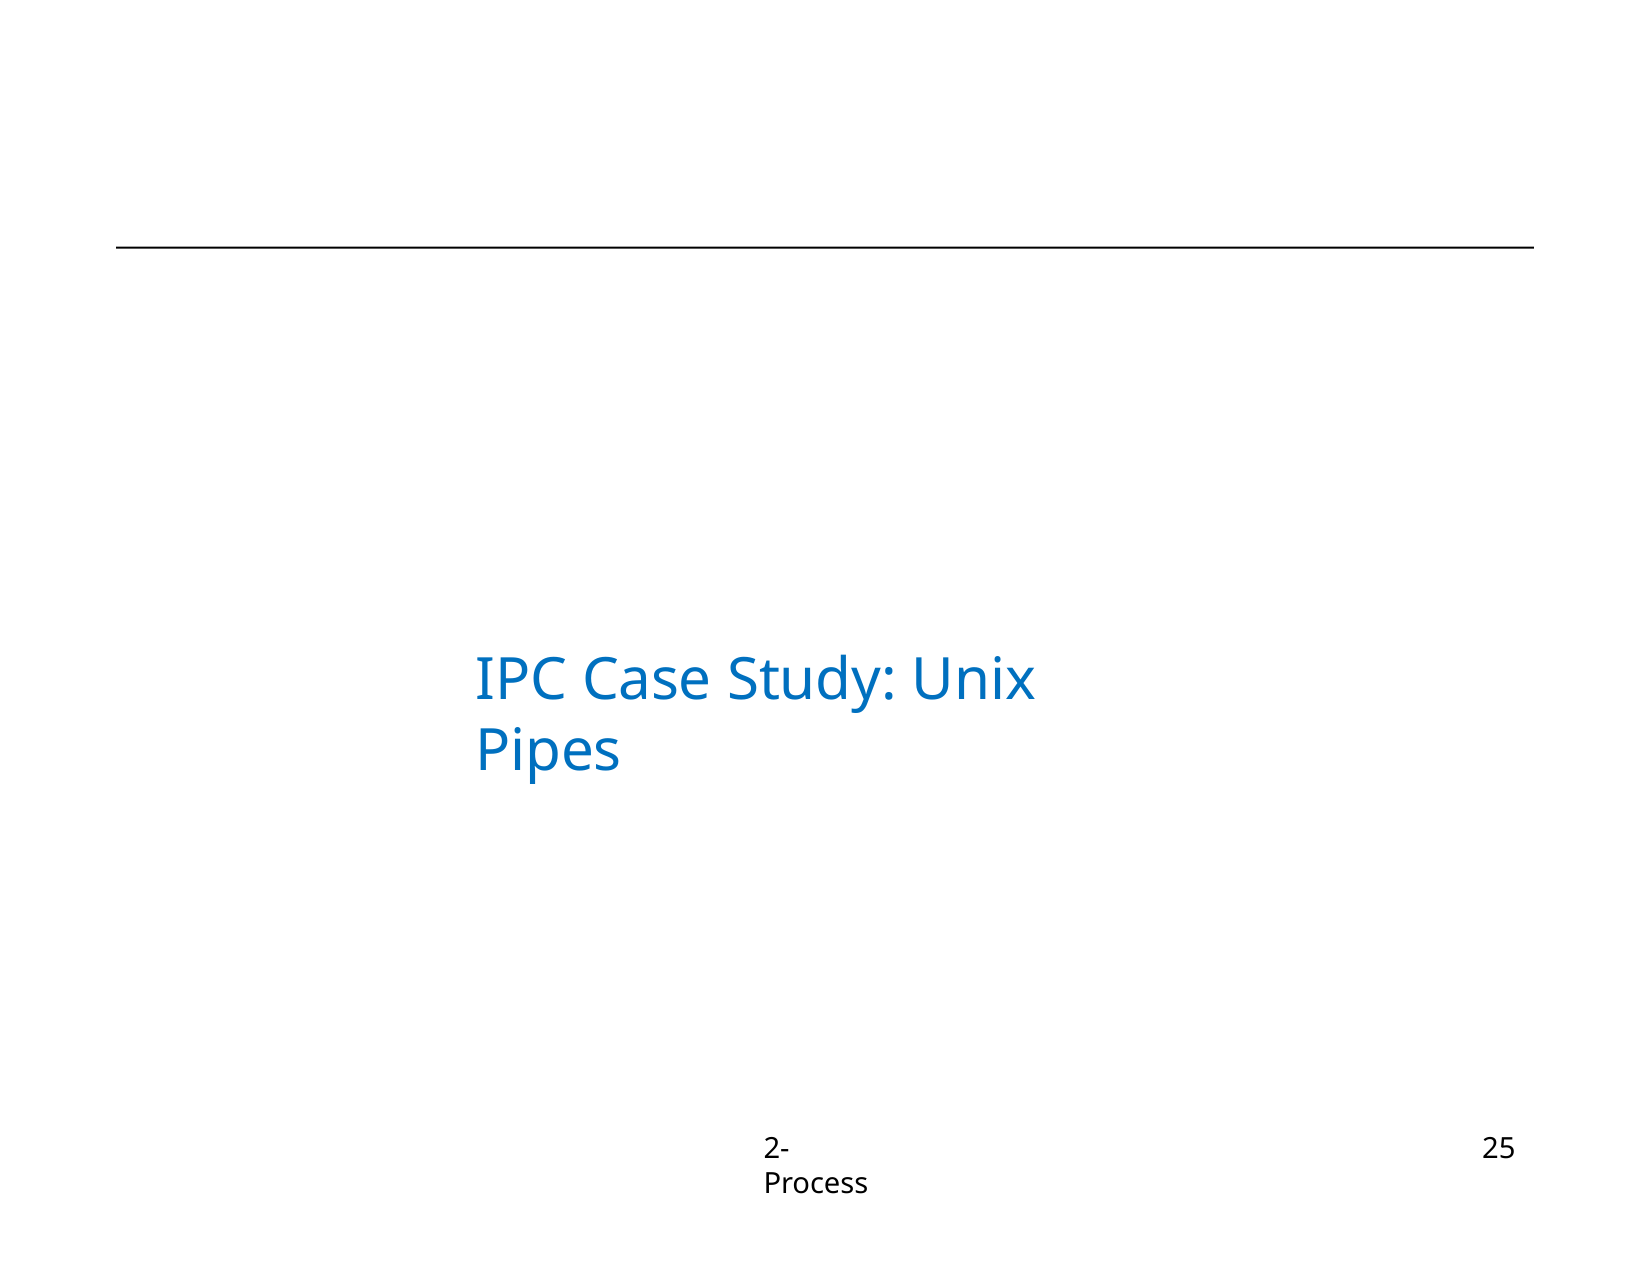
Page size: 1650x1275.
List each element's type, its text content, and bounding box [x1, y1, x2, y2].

slide_number 25 [1475, 1127, 1521, 1275]
title IPC Case Study: Unix Pipes [473, 639, 1177, 855]
footer 2-Process [761, 1127, 890, 1275]
